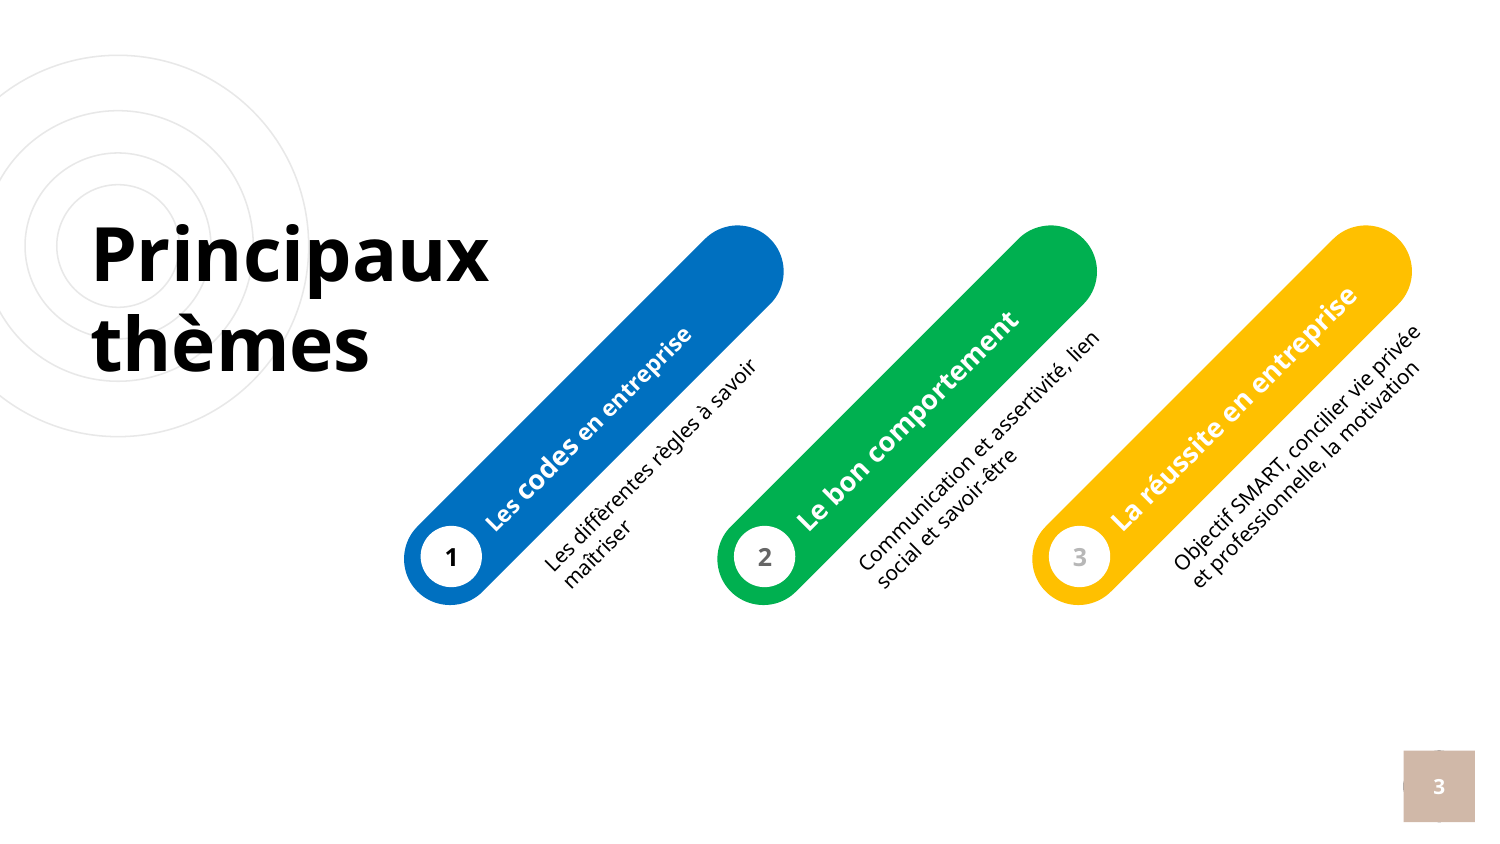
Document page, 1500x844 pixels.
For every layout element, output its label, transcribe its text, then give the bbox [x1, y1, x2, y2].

slide_number 3 [1403, 750, 1475, 823]
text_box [344, 367, 655, 588]
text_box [657, 367, 970, 588]
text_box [972, 366, 1500, 588]
title Principaux thèmes [75, 191, 586, 304]
